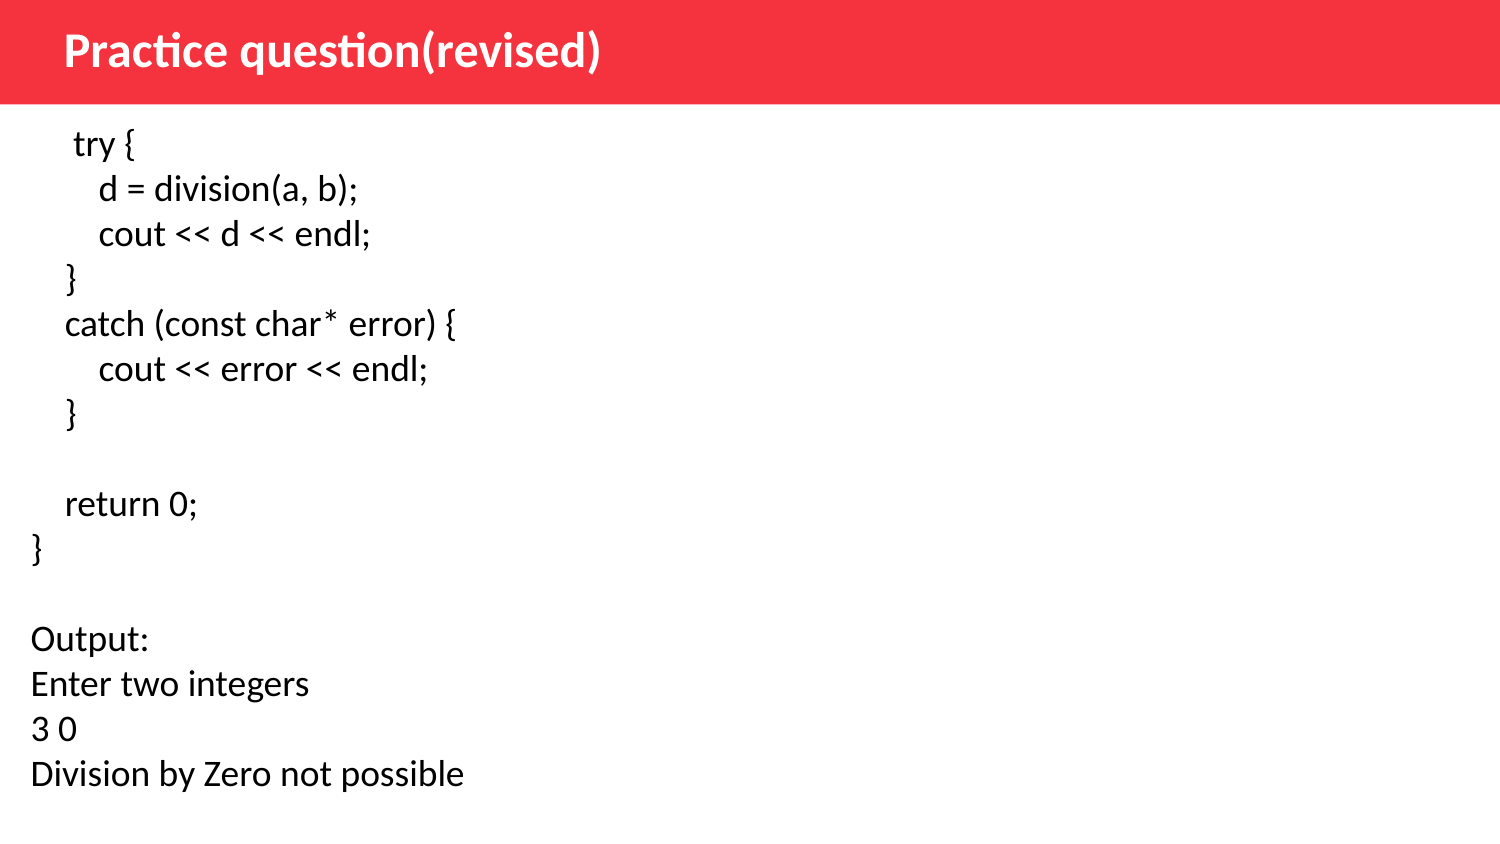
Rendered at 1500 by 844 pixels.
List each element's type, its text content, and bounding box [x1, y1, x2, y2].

text_box try { d = division(a, b); cout << d << endl; } catch (const char* error) { cout << error << endl; } return 0; } Output: Enter two integers 3 0 Division by Zero not possible [15, 104, 1485, 823]
text_box [0, 0, 1500, 105]
text_box Practice question(revised) [63, 15, 1203, 80]
